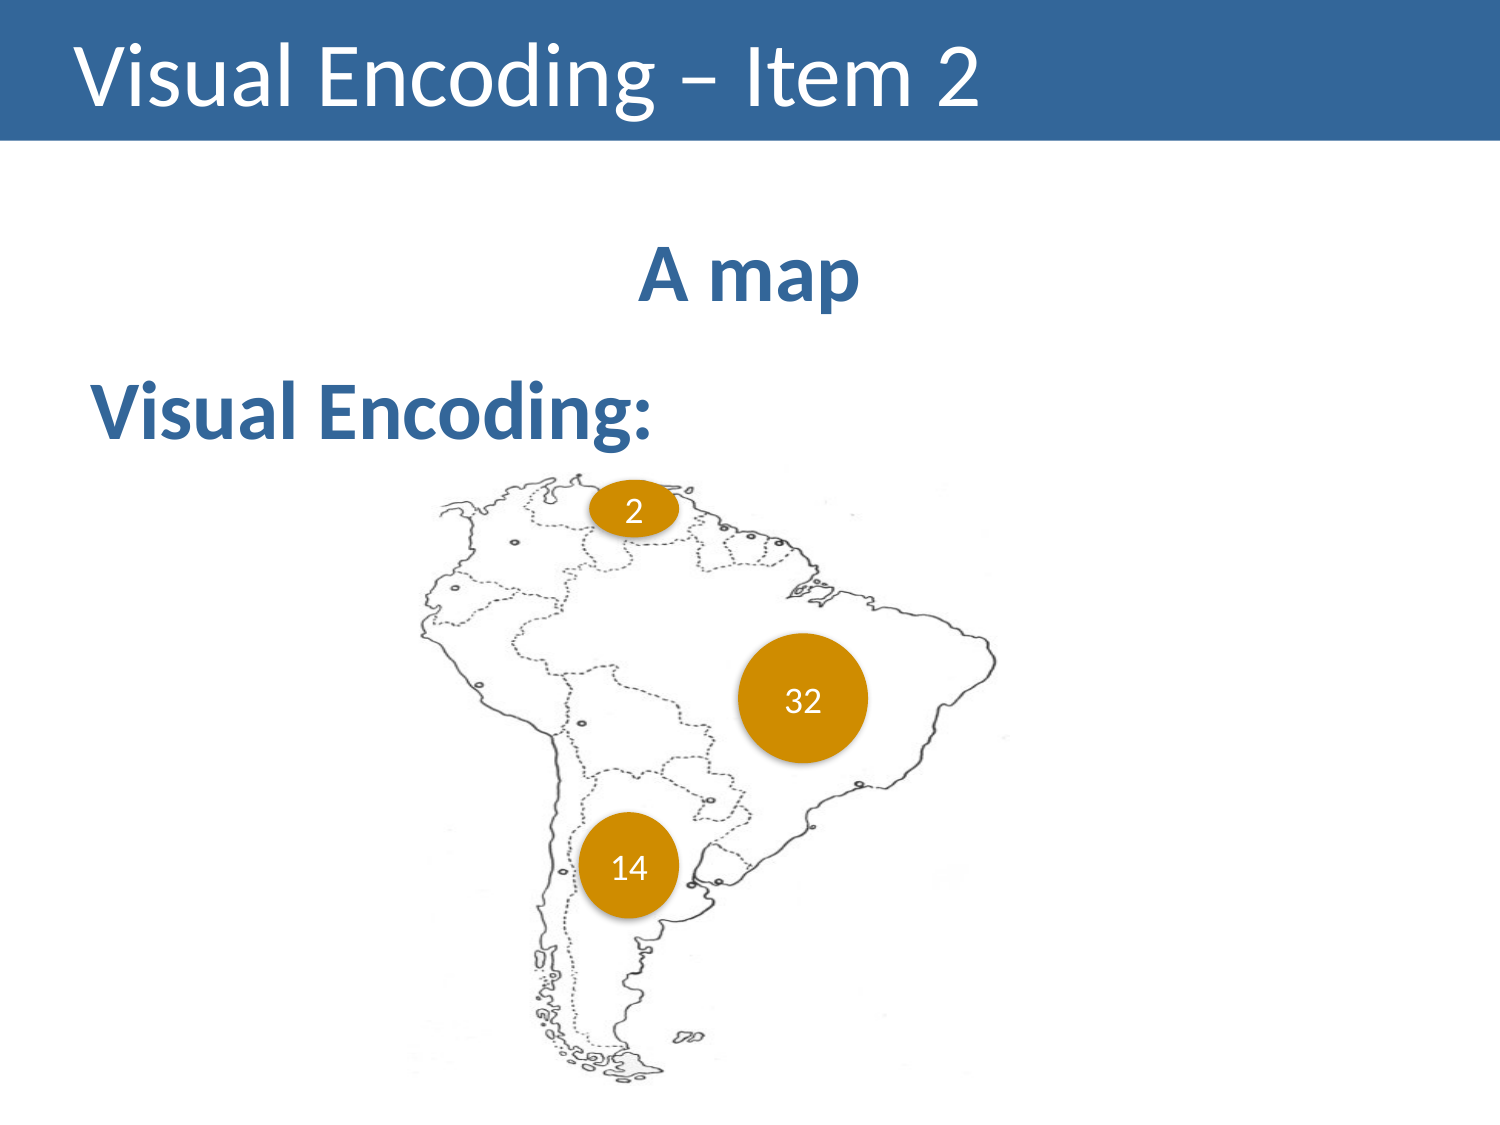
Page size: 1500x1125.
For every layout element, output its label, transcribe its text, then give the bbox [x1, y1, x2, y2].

picture [407, 456, 1011, 1102]
title Visual Encoding – Item 2 [0, 0, 1500, 141]
list A map Visual Encoding: [75, 210, 1425, 1067]
